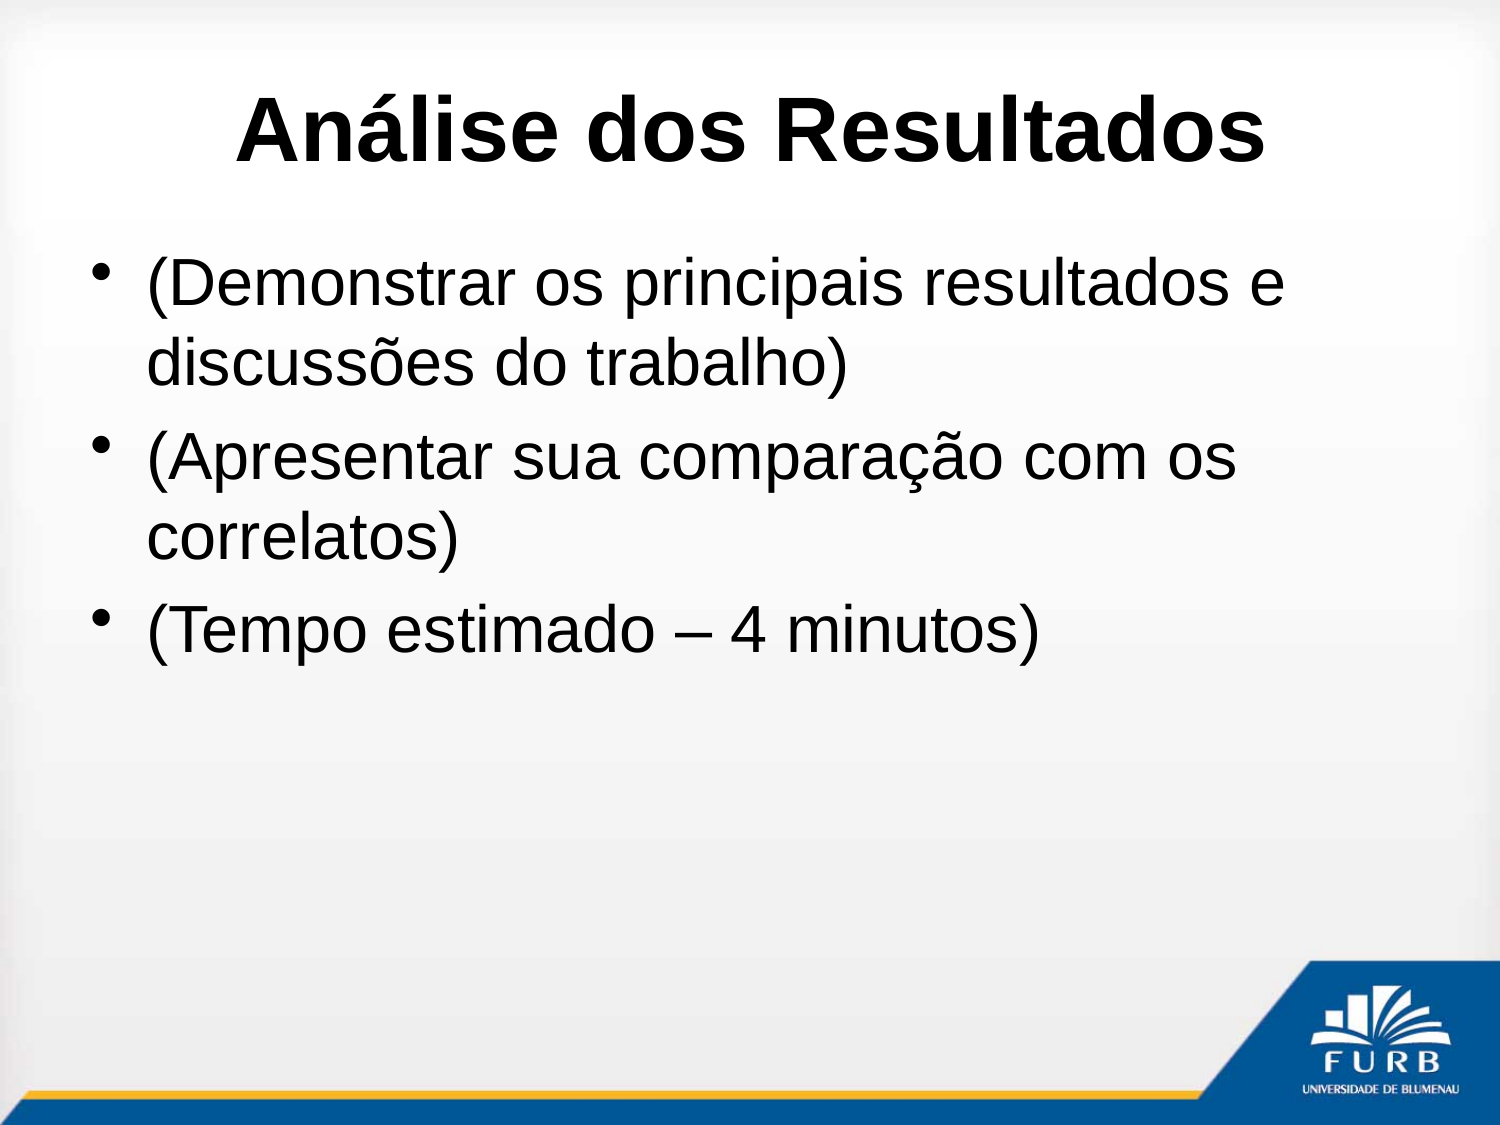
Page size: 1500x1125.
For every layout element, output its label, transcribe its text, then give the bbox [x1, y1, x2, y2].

title Análise dos Resultados [76, 30, 1427, 219]
list (Demonstrar os principais resultados e discussões do trabalho) (Apresentar sua comparação com os correlatos) (Tempo estimado – 4 minutos) [74, 231, 1426, 1000]
picture [0, 0, 1500, 1125]
